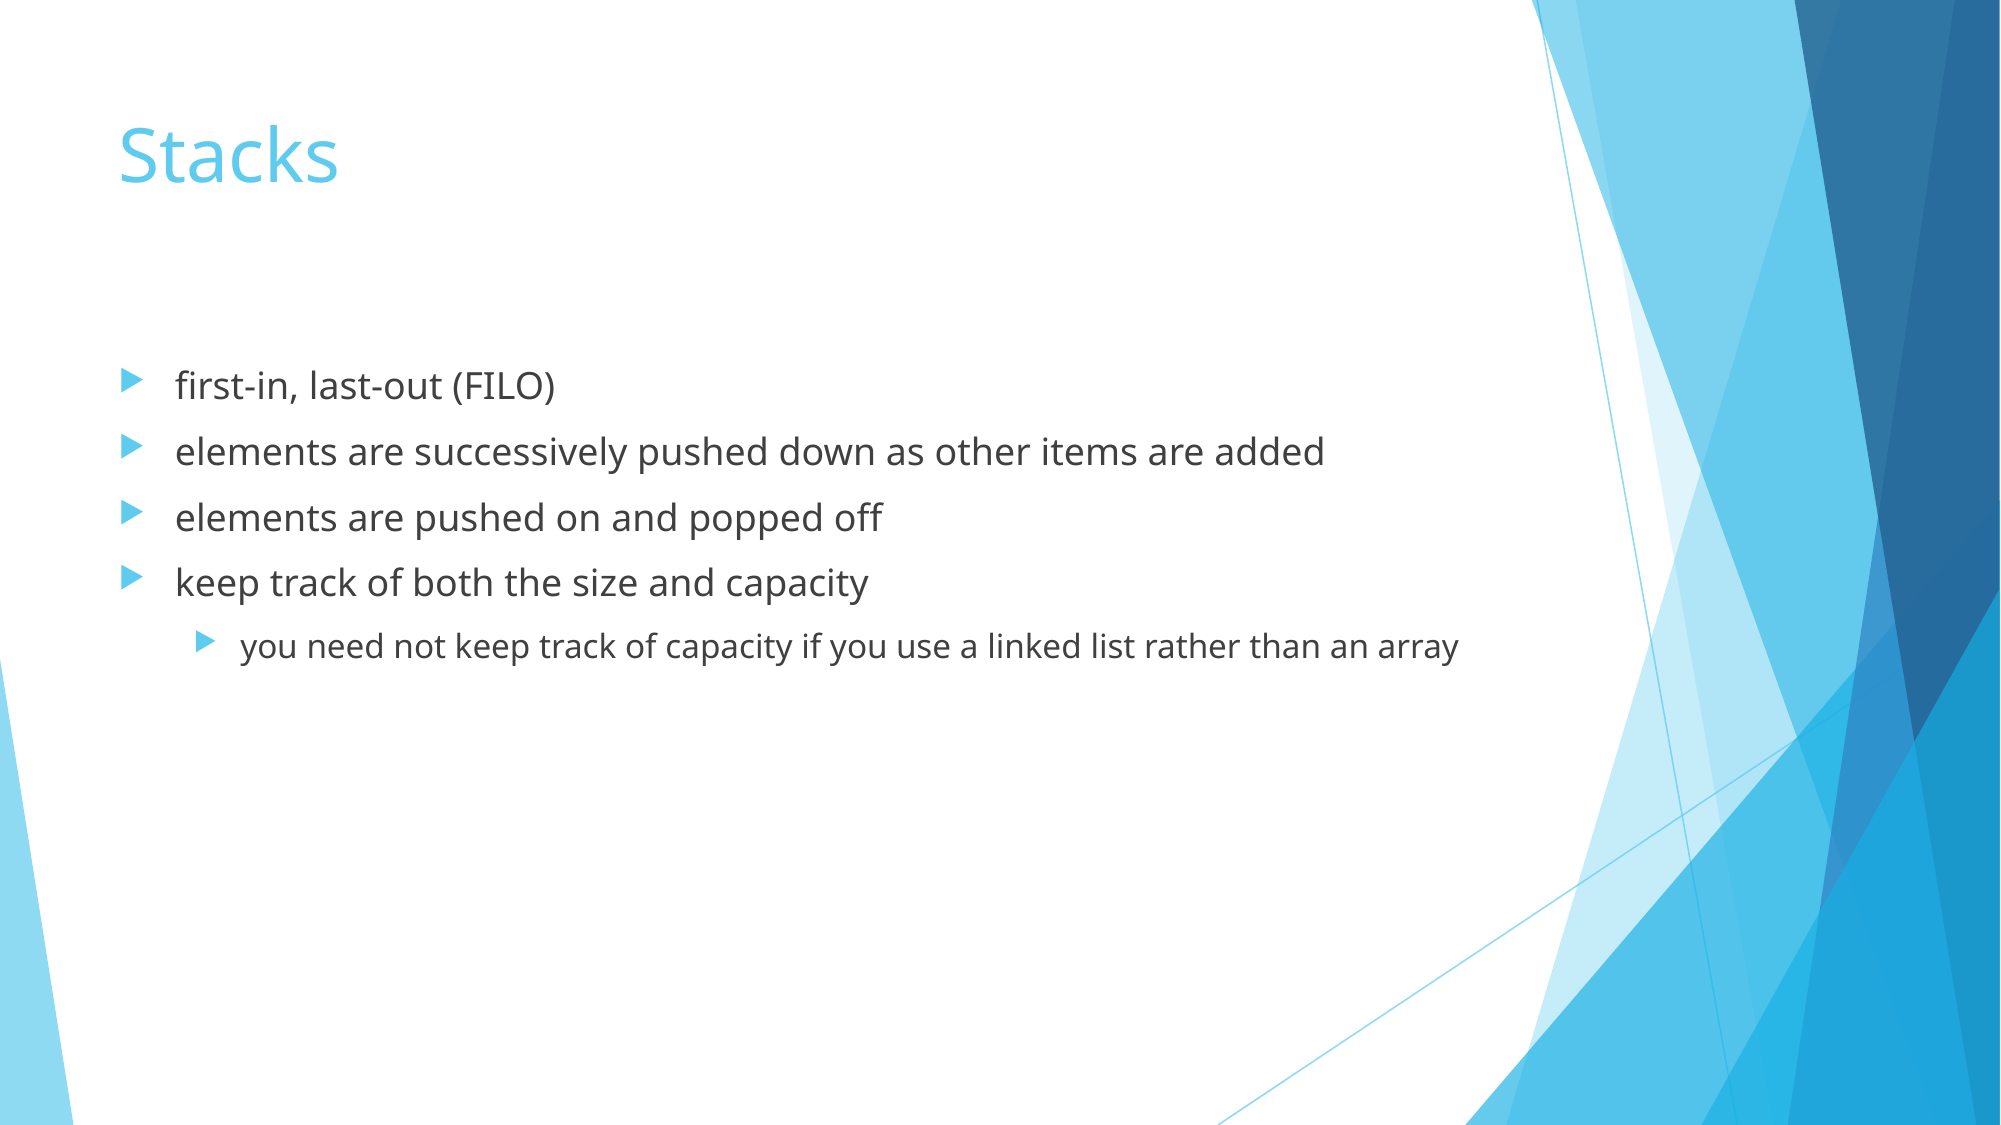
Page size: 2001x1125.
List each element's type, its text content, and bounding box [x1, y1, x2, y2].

list first-in, last-out (FILO) elements are successively pushed down as other items are added elements are pushed on and popped off keep track of both the size and capacity you need not keep track of capacity if you use a linked list rather than an array [110, 353, 1522, 992]
title Stacks [110, 99, 1522, 318]
